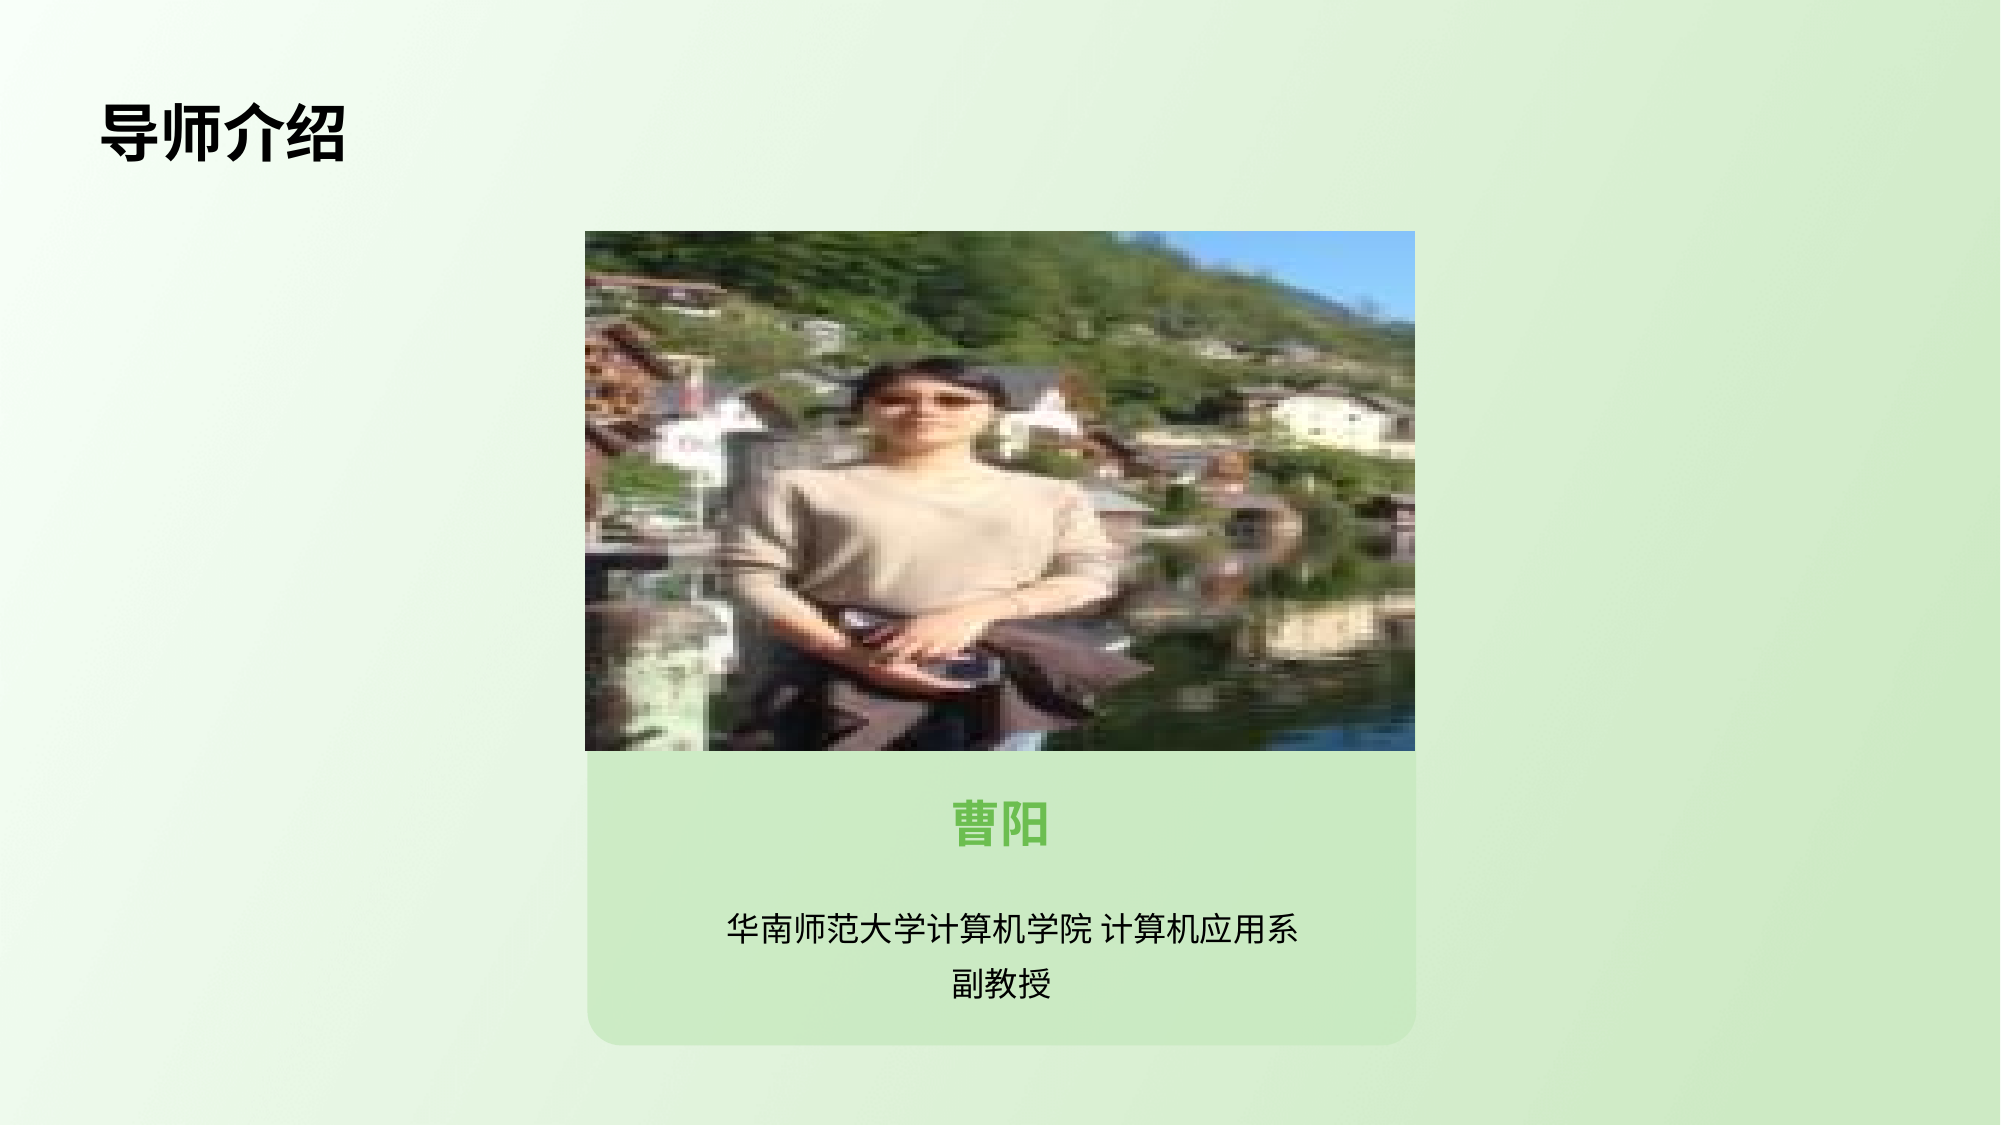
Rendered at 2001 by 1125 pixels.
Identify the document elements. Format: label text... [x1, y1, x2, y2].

picture [0, 0, 2001, 1125]
text_box 曹阳 [667, 775, 1333, 857]
text_box 华南师范大学计算机学院 计算机应用系 副教授 [669, 886, 1334, 1022]
text_box 导师介绍 [78, 43, 1922, 189]
text_box [587, 756, 1417, 1046]
